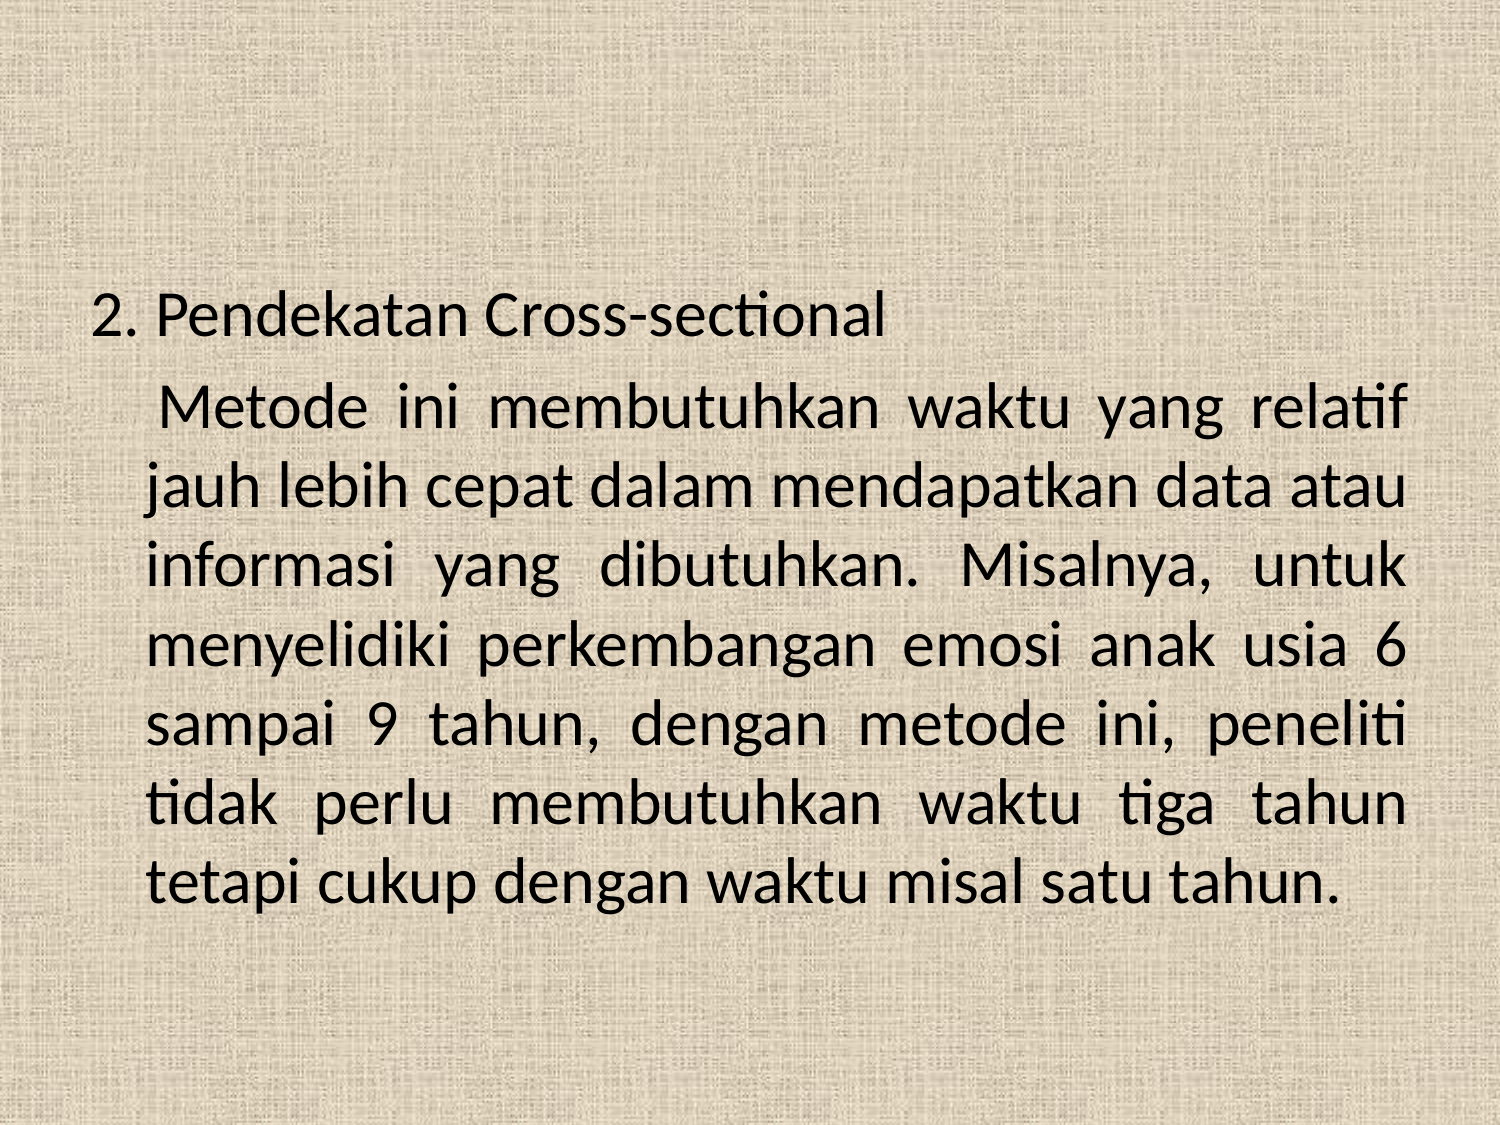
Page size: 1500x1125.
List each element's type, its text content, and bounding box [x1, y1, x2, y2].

list 2. Pendekatan Cross-sectional Metode ini membutuhkan waktu yang relatif jauh lebih cepat dalam mendapatkan data atau informasi yang dibutuhkan. Misalnya, untuk menyelidiki perkembangan emosi anak usia 6 sampai 9 tahun, dengan metode ini, peneliti tidak perlu membutuhkan waktu tiga tahun tetapi cukup dengan waktu misal satu tahun. [75, 262, 1425, 1005]
picture [0, 0, 1500, 1125]
